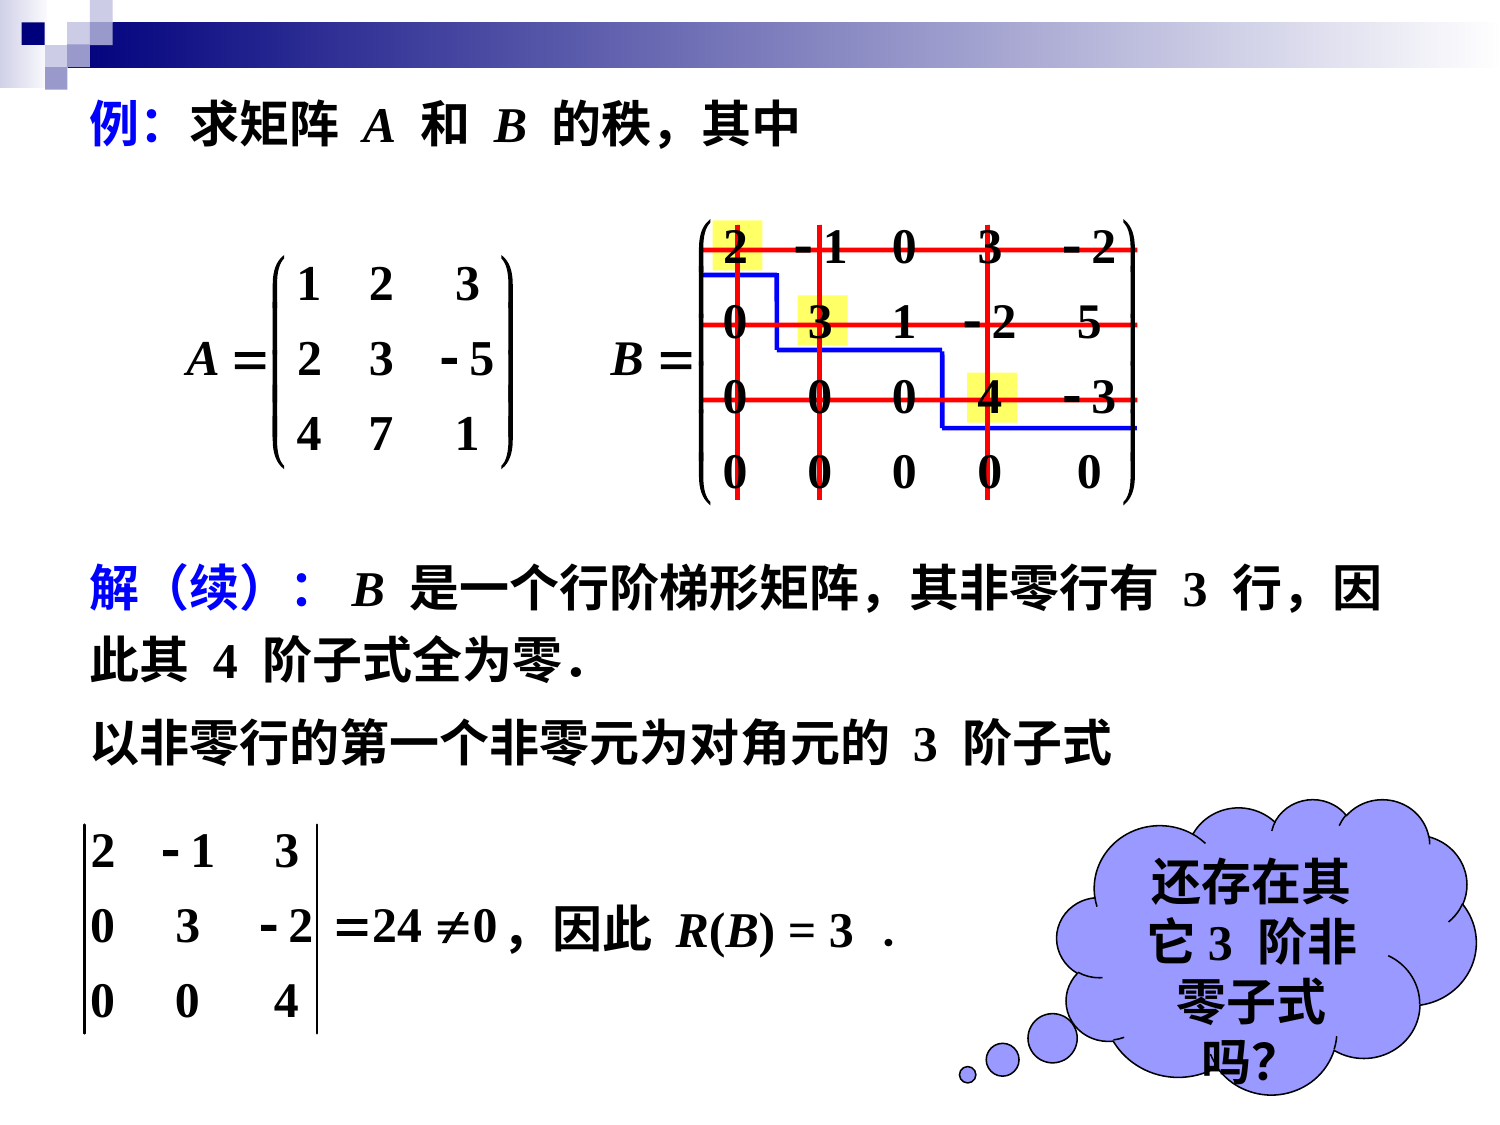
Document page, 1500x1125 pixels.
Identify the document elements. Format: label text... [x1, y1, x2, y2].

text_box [74, 813, 508, 1043]
text_box 例：求矩阵 A 和 B 的秩，其中 [74, 85, 1425, 161]
text_box 以非零行的第一个非零元为对角元的 3 阶子式 [74, 704, 1471, 780]
text_box 解（续）：B 是一个行阶梯形矩阵，其非零行有 3 行，因此其 4 阶子式全为零． [74, 537, 1426, 697]
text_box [174, 245, 526, 476]
text_box ，因此 R(B) = 3 ． [512, 890, 944, 965]
text_box 还存在其它3 阶非零子式吗？ [986, 1043, 1020, 1077]
text_box 还存在其它3 阶非零子式吗？ [1027, 799, 1477, 1096]
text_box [601, 208, 1151, 513]
text_box 还存在其它3 阶非零子式吗？ [959, 1066, 976, 1083]
